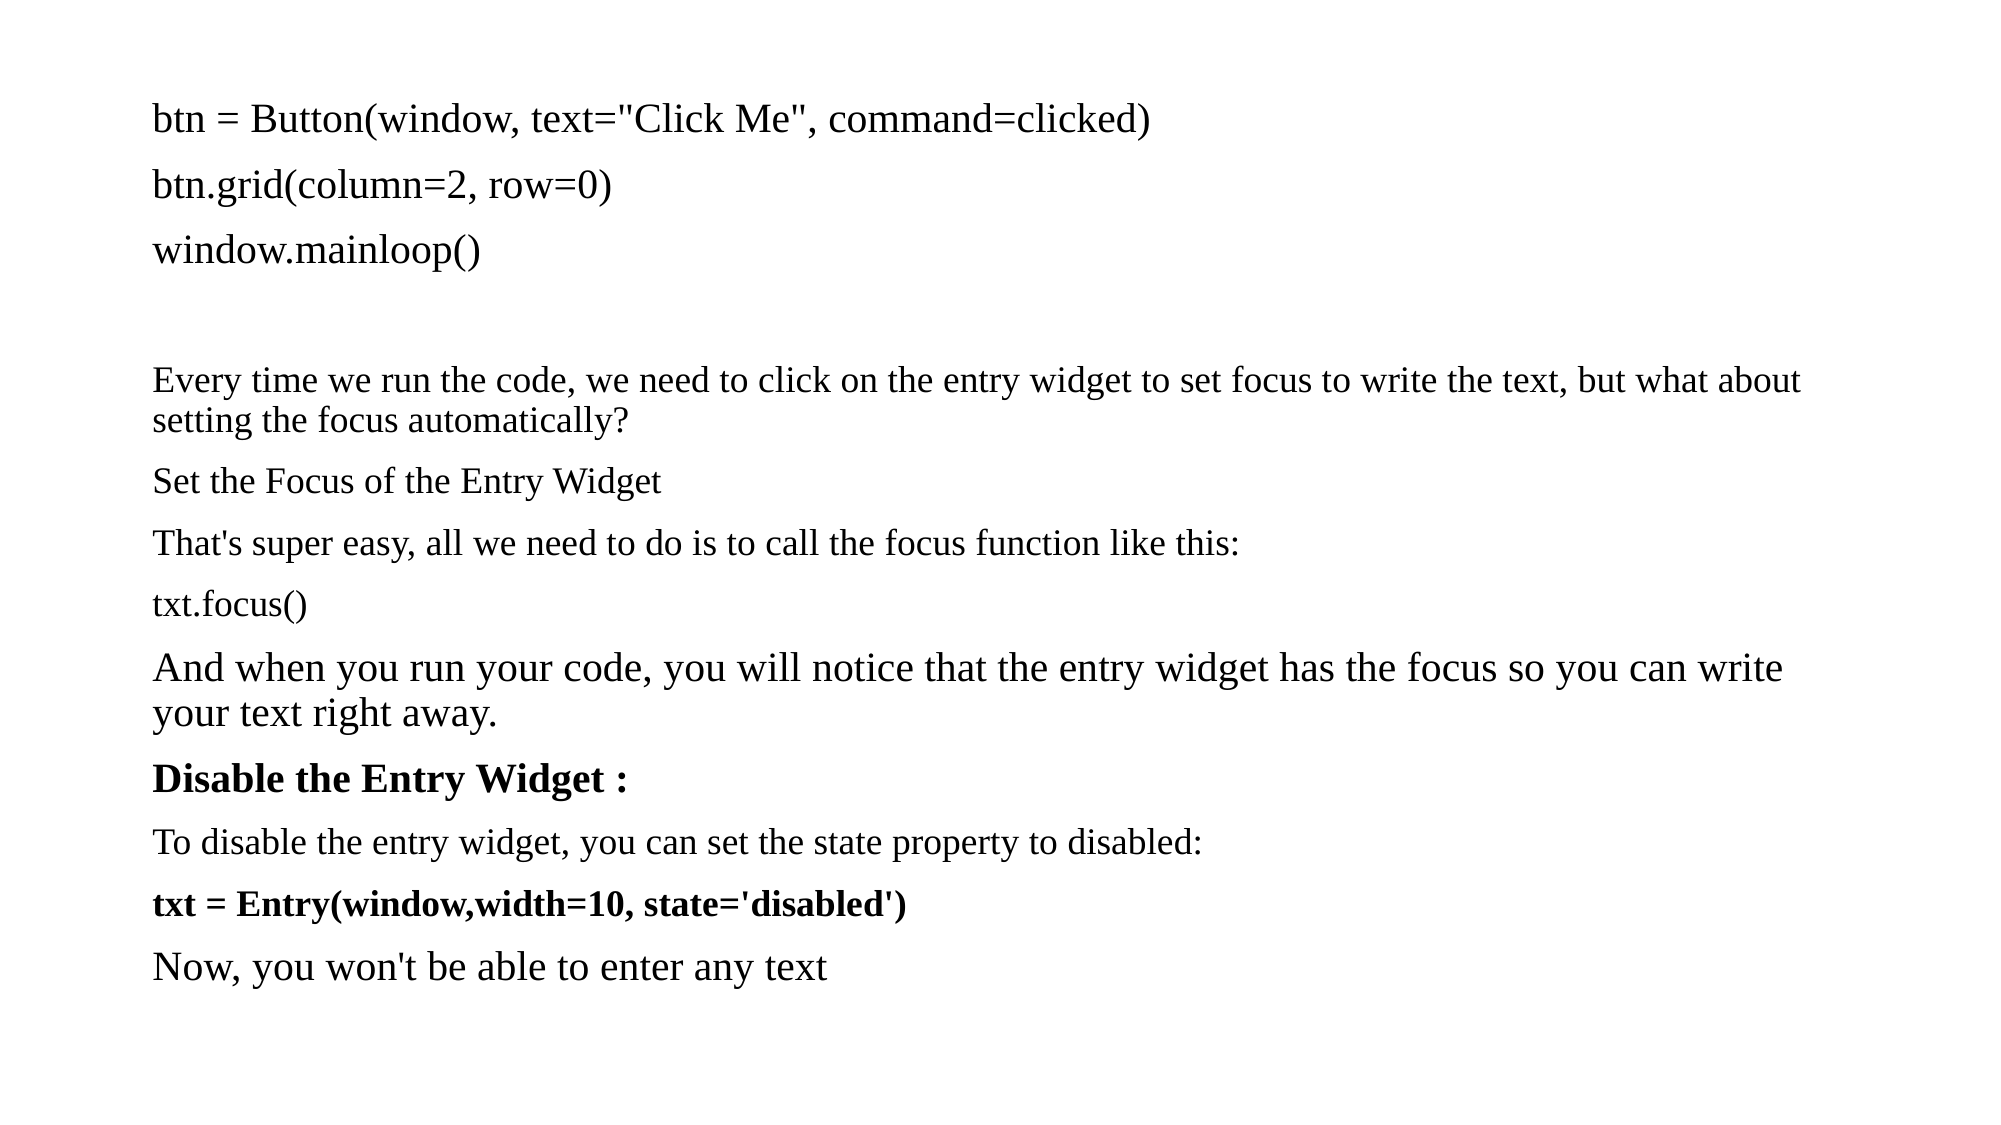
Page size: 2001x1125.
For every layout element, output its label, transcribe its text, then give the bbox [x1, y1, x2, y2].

list btn = Button(window, text="Click Me", command=clicked) btn.grid(column=2, row=0) window.mainloop() Every time we run the code, we need to click on the entry widget to set focus to write the text, but what about setting the focus automatically? Set the Focus of the Entry Widget That's super easy, all we need to do is to call the focus function like this: txt.focus() And when you run your code, you will notice that the entry widget has the focus so you can write your text right away. Disable the Entry Widget : To disable the entry widget, you can set the state property to disabled: txt = Entry(window,width=10, state='disabled') Now, you won't be able to enter any text [137, 88, 1863, 1014]
